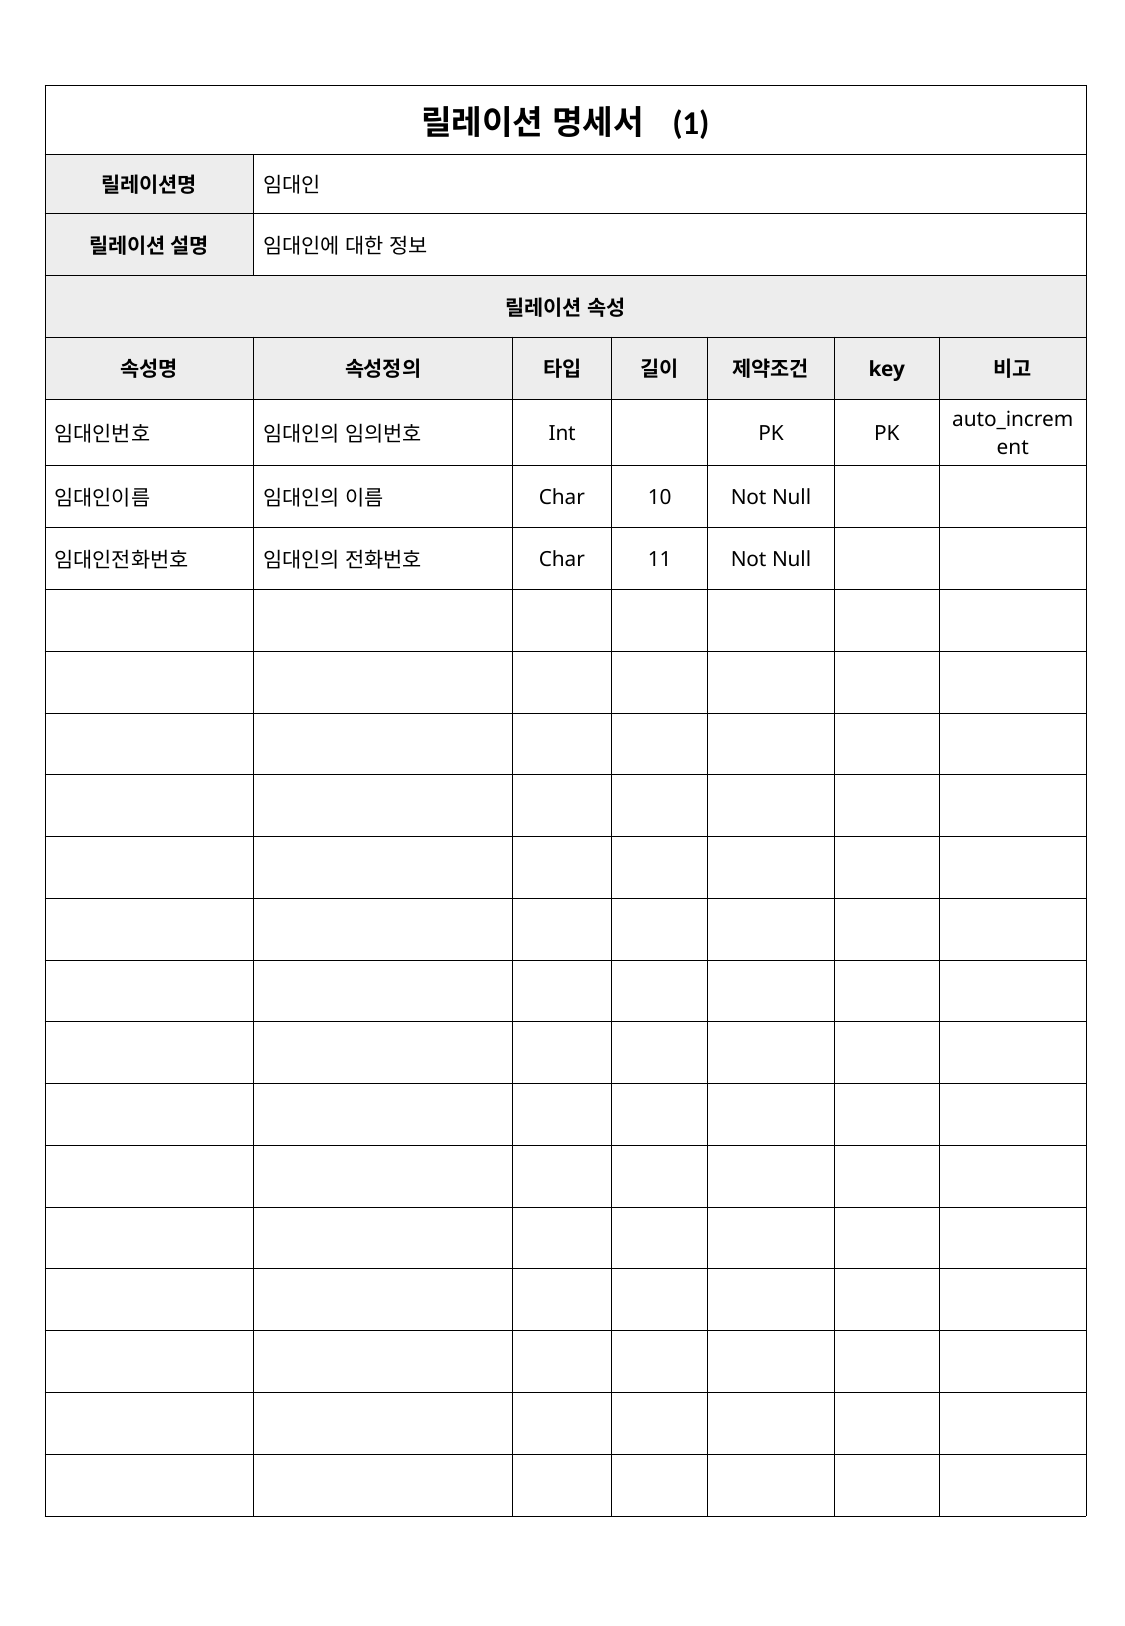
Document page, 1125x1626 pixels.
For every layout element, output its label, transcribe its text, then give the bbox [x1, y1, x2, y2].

table_cell 임대인번호 [46, 400, 253, 465]
table_cell 속성명 [46, 338, 253, 399]
table_cell [513, 1084, 611, 1145]
table_cell 임대인의 임의번호 [254, 400, 512, 465]
table_cell [513, 1455, 611, 1516]
table_cell [46, 775, 253, 836]
table_cell [254, 1331, 512, 1392]
table_cell 임대인 [254, 155, 1086, 213]
table_cell PK [708, 400, 834, 465]
table_cell 릴레이션 속성 [46, 276, 1086, 337]
table_cell [612, 1269, 707, 1330]
table_cell 임대인이름 [46, 466, 253, 527]
table_cell [46, 899, 253, 960]
table_cell [940, 1084, 1086, 1145]
table_cell Char [513, 466, 611, 527]
table_cell [513, 1022, 611, 1083]
table_cell [708, 1331, 834, 1392]
table_cell [46, 714, 253, 774]
table_cell [835, 1146, 939, 1207]
table_cell [835, 1022, 939, 1083]
table_cell [708, 1146, 834, 1207]
table_cell 임대인에 대한 정보 [254, 214, 1086, 275]
table_cell [835, 466, 939, 527]
table_cell 제약조건 [708, 338, 834, 399]
table_cell Not Null [708, 466, 834, 527]
table_cell [708, 652, 834, 713]
table_cell [835, 837, 939, 898]
table_cell 속성정의 [254, 338, 512, 399]
table_cell [46, 1393, 253, 1454]
table_cell [835, 1208, 939, 1268]
table_cell [254, 590, 512, 651]
table_cell [708, 837, 834, 898]
table_cell [835, 1455, 939, 1516]
table_cell [612, 1331, 707, 1392]
table_cell [835, 652, 939, 713]
table_cell [940, 1331, 1086, 1392]
table_cell [708, 714, 834, 774]
table_cell [46, 1208, 253, 1268]
table_cell [254, 1146, 512, 1207]
table_cell 임대인전화번호 [46, 528, 253, 589]
table_cell [940, 1393, 1086, 1454]
table_cell [46, 1146, 253, 1207]
table_cell [835, 1331, 939, 1392]
table_cell [940, 714, 1086, 774]
table_cell [835, 714, 939, 774]
table_cell [612, 590, 707, 651]
table_cell [254, 775, 512, 836]
table_cell [254, 1084, 512, 1145]
table_cell [254, 1455, 512, 1516]
table_cell [708, 899, 834, 960]
table_cell Int [513, 400, 611, 465]
table_cell [254, 652, 512, 713]
table_cell [513, 1393, 611, 1454]
table_cell [940, 1208, 1086, 1268]
table_cell 11 [612, 528, 707, 589]
table_cell [940, 1146, 1086, 1207]
table_cell [513, 775, 611, 836]
table_cell Char [513, 528, 611, 589]
table_cell [708, 775, 834, 836]
table_cell [940, 775, 1086, 836]
table_cell [835, 1269, 939, 1330]
table_cell [612, 775, 707, 836]
table_cell [940, 837, 1086, 898]
table_cell [940, 528, 1086, 589]
table_cell [708, 961, 834, 1021]
table_cell [513, 652, 611, 713]
table_cell [612, 1208, 707, 1268]
table_cell [612, 652, 707, 713]
table_cell [46, 590, 253, 651]
table_cell PK [835, 400, 939, 465]
table_cell [612, 1146, 707, 1207]
table_cell [513, 899, 611, 960]
table_cell [940, 466, 1086, 527]
table_cell [46, 837, 253, 898]
table_cell [708, 1084, 834, 1145]
table_cell [46, 652, 253, 713]
table_cell [835, 1084, 939, 1145]
table_cell 임대인의 전화번호 [254, 528, 512, 589]
table_cell [254, 1022, 512, 1083]
table_cell [254, 1208, 512, 1268]
table_cell [254, 899, 512, 960]
table_cell 비고 [940, 338, 1086, 399]
table_cell [708, 1208, 834, 1268]
table_cell [940, 1269, 1086, 1330]
table_cell 릴레이션명 [46, 155, 253, 213]
table_cell [513, 1269, 611, 1330]
table_cell [940, 961, 1086, 1021]
table_cell [254, 961, 512, 1021]
table_cell [46, 1455, 253, 1516]
table_cell [708, 1269, 834, 1330]
table_cell [612, 1084, 707, 1145]
table_cell [513, 1208, 611, 1268]
table_cell 10 [612, 466, 707, 527]
table_cell [254, 1269, 512, 1330]
table_cell [612, 837, 707, 898]
table_cell 길이 [612, 338, 707, 399]
table_cell [708, 1022, 834, 1083]
table_cell [612, 714, 707, 774]
table_cell [940, 1455, 1086, 1516]
table_cell [940, 1022, 1086, 1083]
table_cell [708, 1455, 834, 1516]
table_cell [835, 775, 939, 836]
table_cell [254, 837, 512, 898]
table_cell [513, 961, 611, 1021]
table_cell 타입 [513, 338, 611, 399]
table_cell [940, 652, 1086, 713]
table_cell [46, 1331, 253, 1392]
table_cell [835, 899, 939, 960]
table_cell [513, 590, 611, 651]
table_cell [835, 1393, 939, 1454]
table_cell auto_increment [940, 400, 1086, 465]
table_cell 임대인의 이름 [254, 466, 512, 527]
table_cell [940, 590, 1086, 651]
table_cell [513, 837, 611, 898]
table_cell [46, 961, 253, 1021]
table_cell [46, 1084, 253, 1145]
table_cell 릴레이션 설명 [46, 214, 253, 275]
table_cell [612, 1455, 707, 1516]
table_cell Not Null [708, 528, 834, 589]
table_cell [612, 400, 707, 465]
table_cell [835, 590, 939, 651]
table_cell [254, 1393, 512, 1454]
table_cell [612, 899, 707, 960]
table_cell [513, 714, 611, 774]
table_header 릴레이션 명세서 (1) [46, 86, 1086, 154]
table_cell key [835, 338, 939, 399]
table_cell [708, 1393, 834, 1454]
table_cell [612, 1022, 707, 1083]
table_cell [513, 1331, 611, 1392]
table_cell [612, 961, 707, 1021]
table_cell [513, 1146, 611, 1207]
table_cell [835, 528, 939, 589]
table_cell [708, 590, 834, 651]
table_cell [612, 1393, 707, 1454]
table_cell [46, 1022, 253, 1083]
table_cell [940, 899, 1086, 960]
table_cell [835, 961, 939, 1021]
table_cell [46, 1269, 253, 1330]
table_cell [254, 714, 512, 774]
